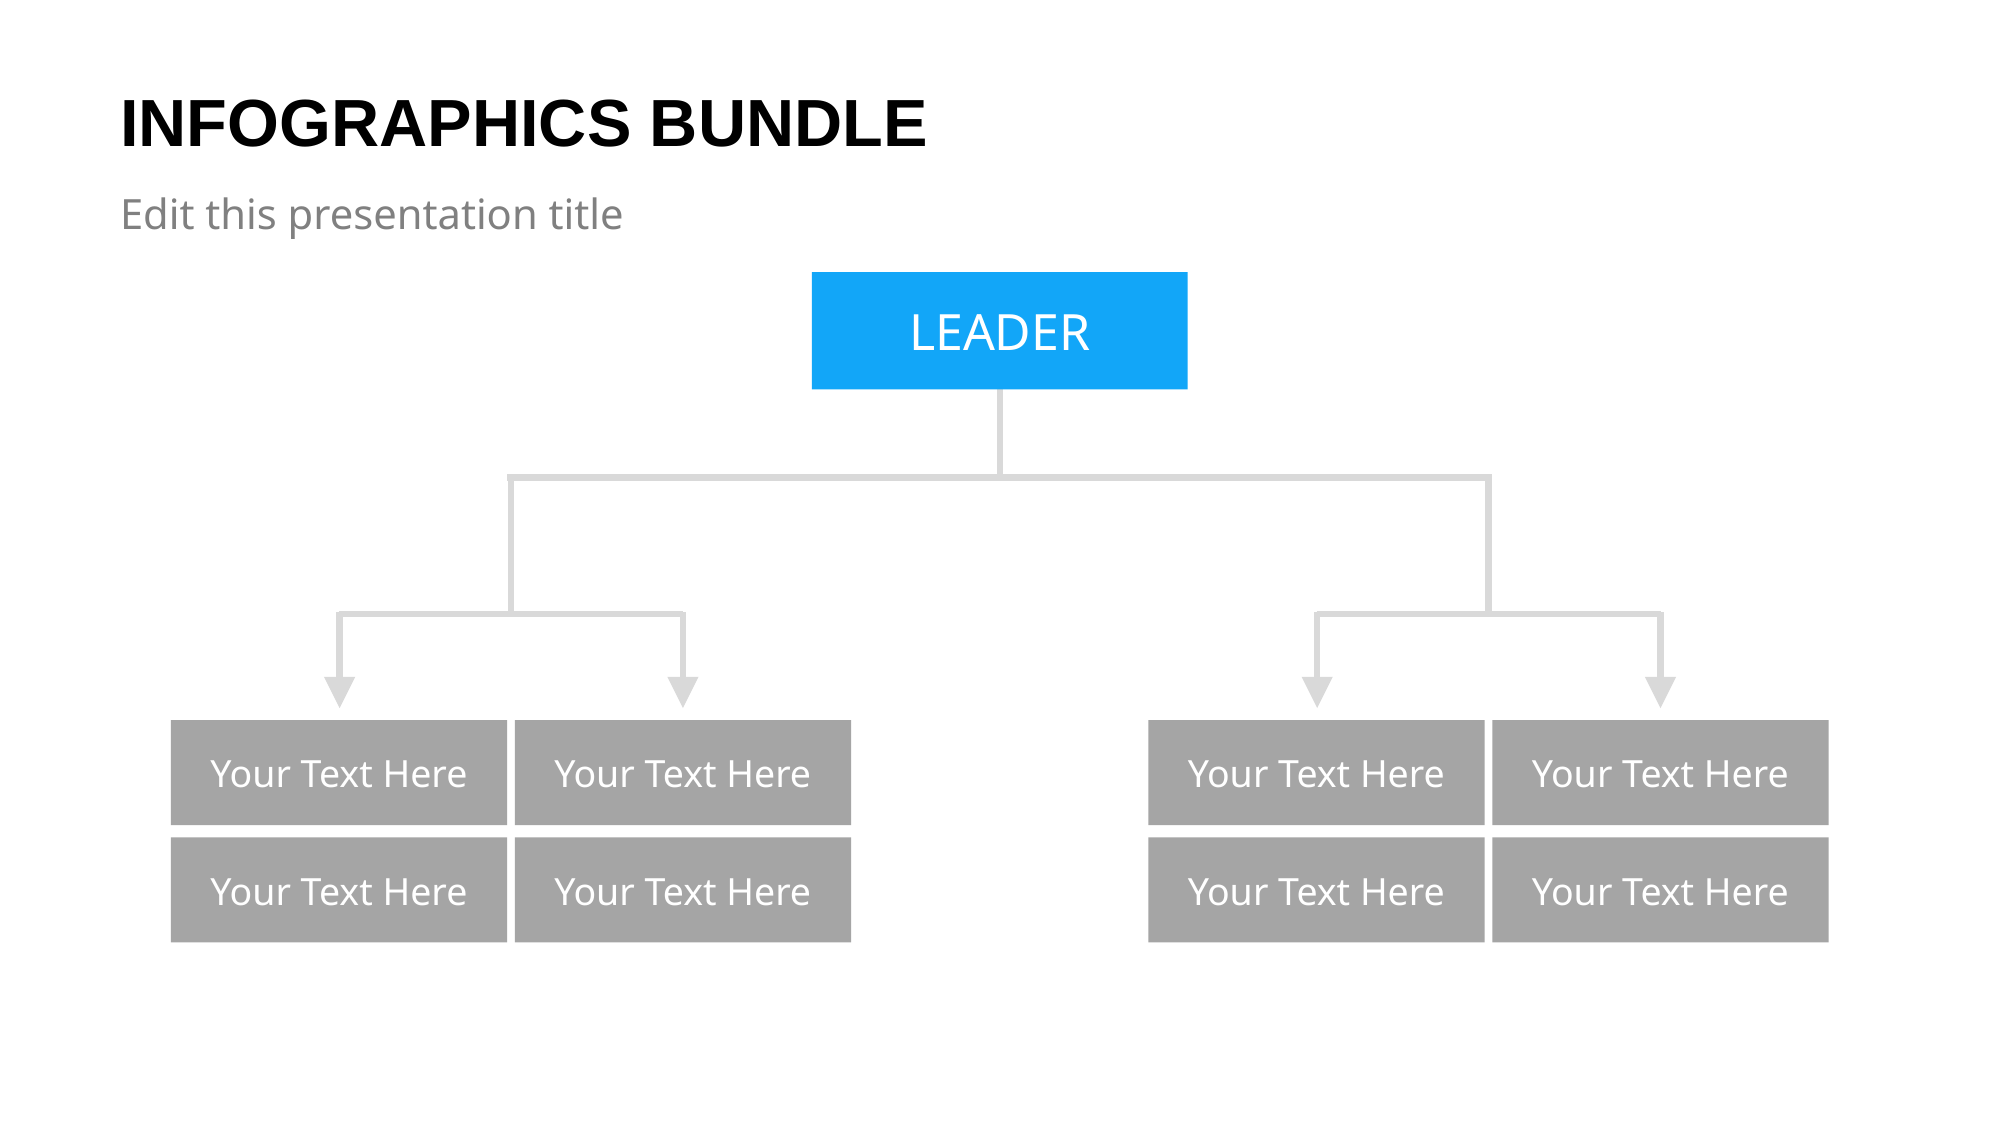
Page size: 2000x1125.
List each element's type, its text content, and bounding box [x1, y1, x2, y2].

text_box LEADER [810, 270, 1190, 391]
text_box Your Text Here [513, 835, 853, 944]
text_box Your Text Here [1146, 835, 1487, 944]
text_box Your Text Here [1146, 718, 1487, 827]
list Edit this presentation title [99, 178, 750, 262]
text_box Your Text Here [169, 718, 509, 827]
title INFOGRAPHICS BUNDLE [99, 61, 1376, 179]
text_box Your Text Here [169, 835, 509, 944]
text_box Your Text Here [1490, 718, 1831, 827]
text_box Your Text Here [1490, 835, 1831, 944]
text_box Your Text Here [513, 718, 853, 827]
